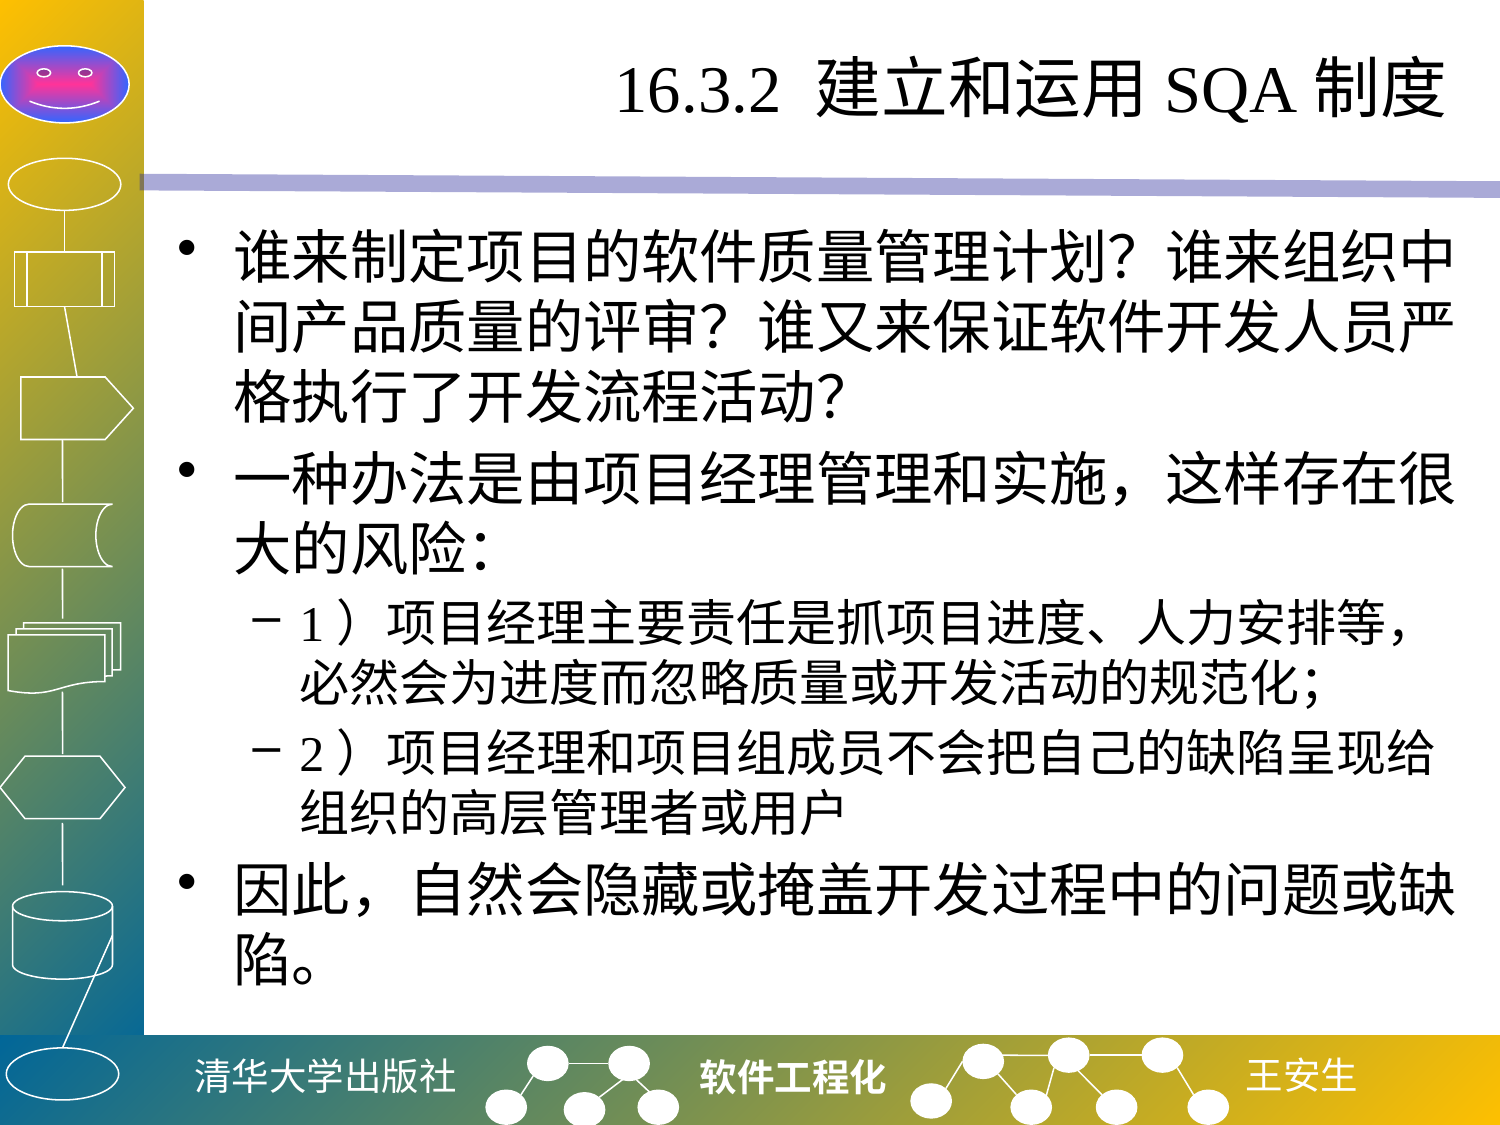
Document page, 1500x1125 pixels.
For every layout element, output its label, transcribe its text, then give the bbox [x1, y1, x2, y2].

title 16.3.2 建立和运用SQA制度 [187, 24, 1463, 147]
list 谁来制定项目的软件质量管理计划？谁来组织中间产品质量的评审？谁又来保证软件开发人员严格执行了开发流程活动？ 一种办法是由项目经理管理和实施，这样存在很大的风险： 1）项目经理主要责任是抓项目进度、人力安排等，必然会为进度而忽略质量或开发活动的规范化； 2）项目经理和项目组成员不会把自己的缺陷呈现给组织的高层管理者或用户 因此，自然会隐藏或掩盖开发过程中的问题或缺陷。 [162, 212, 1476, 1017]
